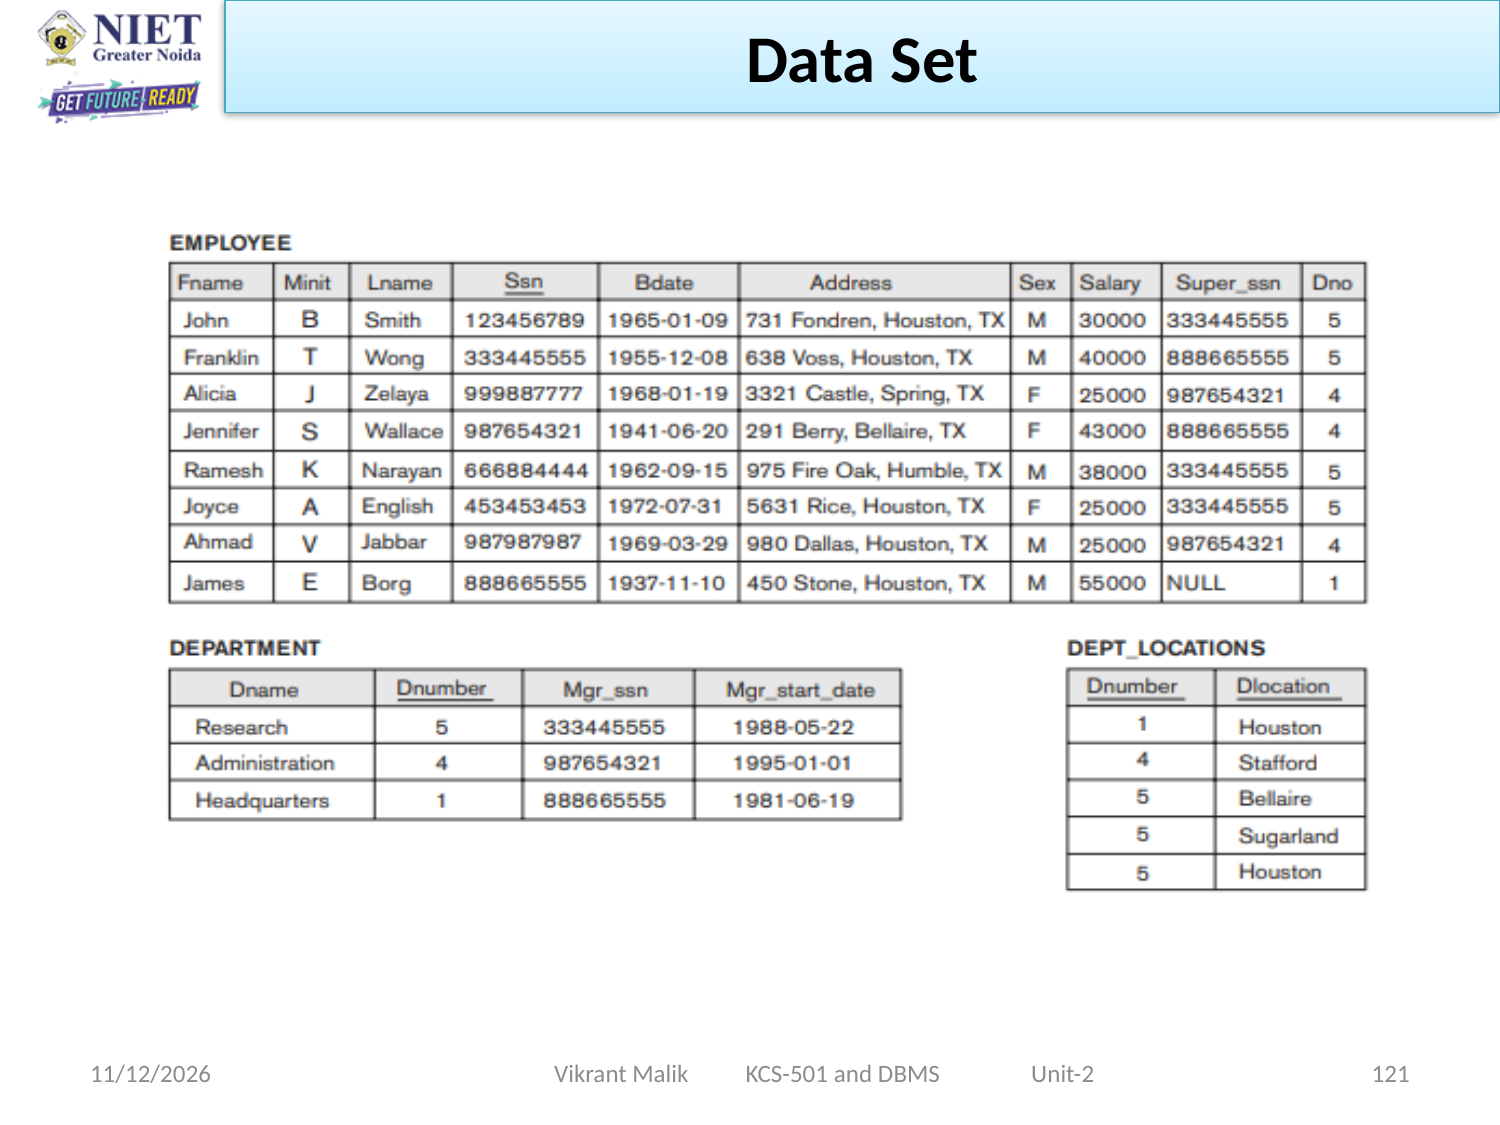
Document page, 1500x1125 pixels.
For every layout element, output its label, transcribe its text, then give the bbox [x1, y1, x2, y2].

footer Vikrant Malik KCS-501 and DBMS Unit-2 [412, 1042, 1074, 1103]
text_box Data Set [238, 0, 1500, 113]
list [100, 231, 1426, 898]
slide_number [75, 1042, 412, 1103]
slide_number 121 [1074, 1042, 1425, 1103]
picture [0, 0, 238, 135]
